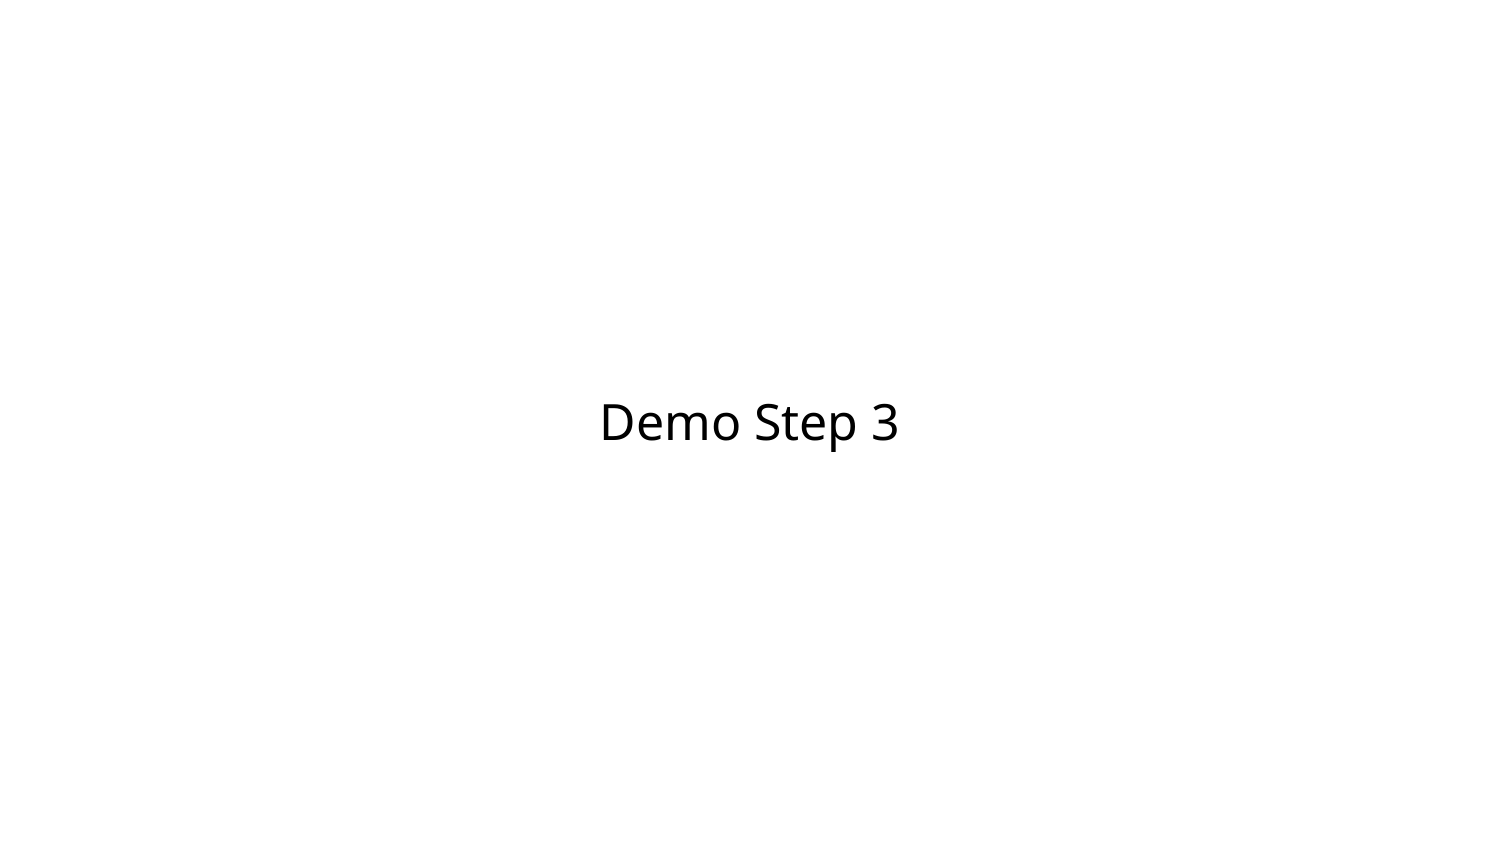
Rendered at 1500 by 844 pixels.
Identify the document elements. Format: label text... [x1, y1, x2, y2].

text_box Demo Step 3 [383, 375, 1117, 469]
